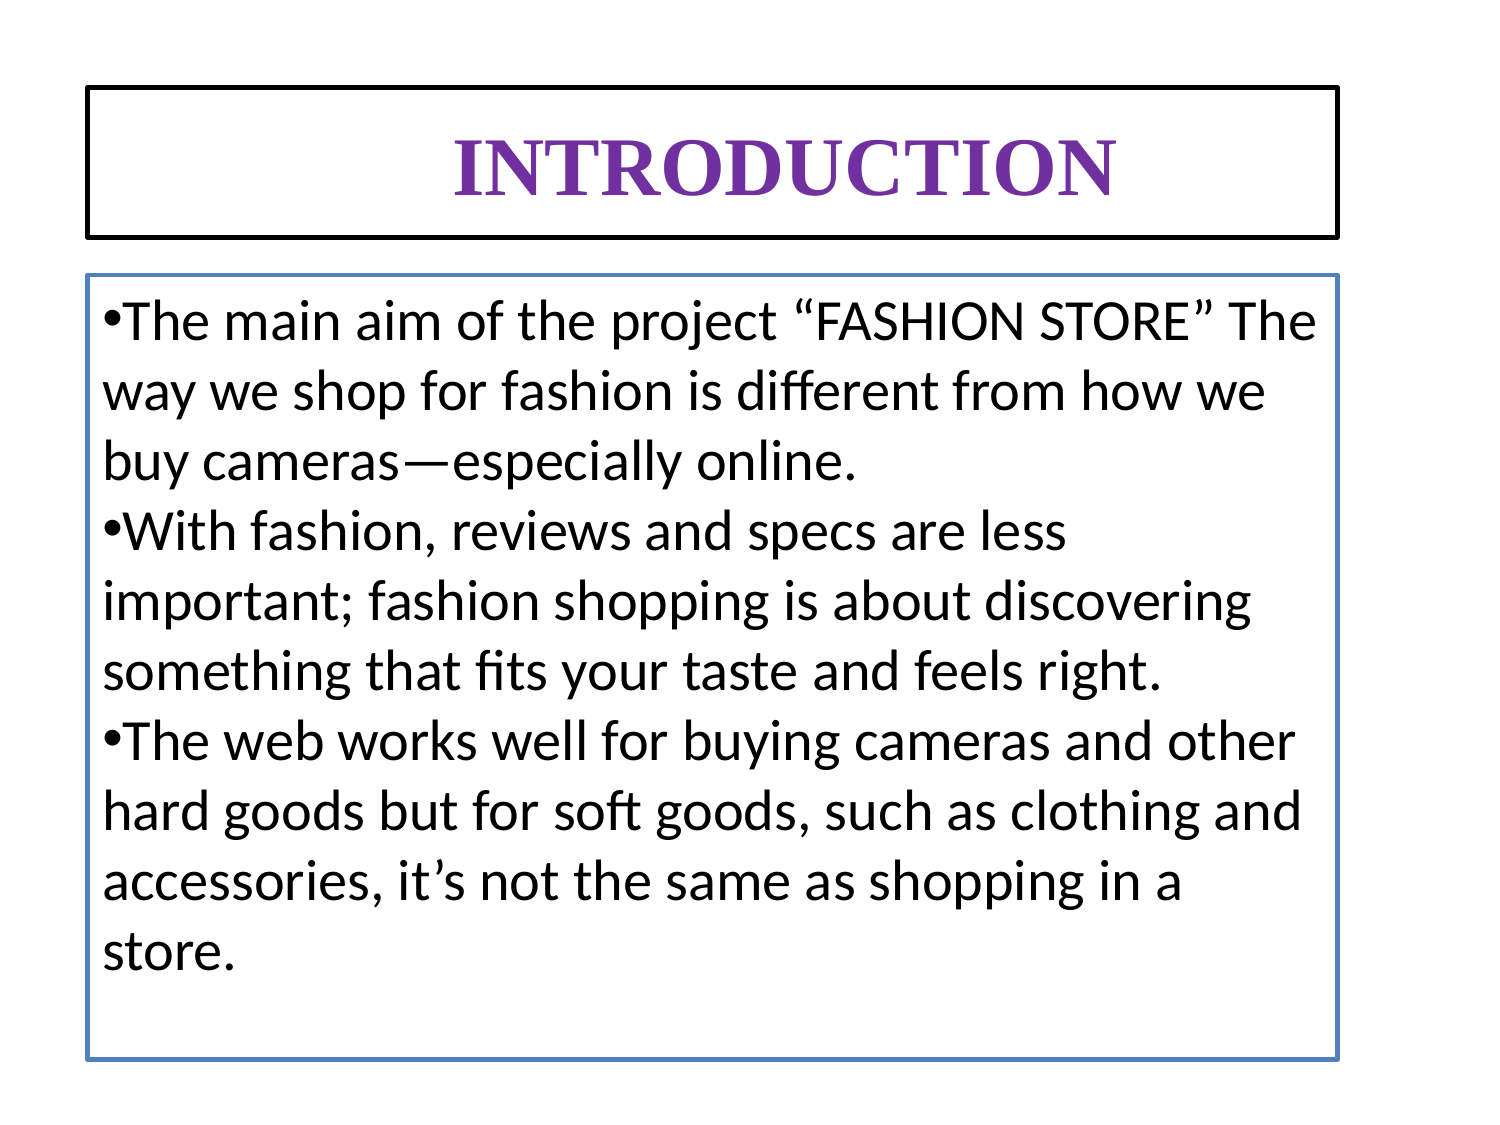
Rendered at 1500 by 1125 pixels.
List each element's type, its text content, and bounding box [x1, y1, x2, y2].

text_box The main aim of the project “FASHION STORE” The way we shop for fashion is different from how we buy cameras—especially online. With fashion, reviews and specs are less important; fashion shopping is about discovering something that fits your taste and feels right. The web works well for buying cameras and other hard goods but for soft goods, such as clothing and accessories, it’s not the same as shopping in a store. [85, 273, 1340, 1062]
title INTRODUCTION [85, 85, 1340, 240]
